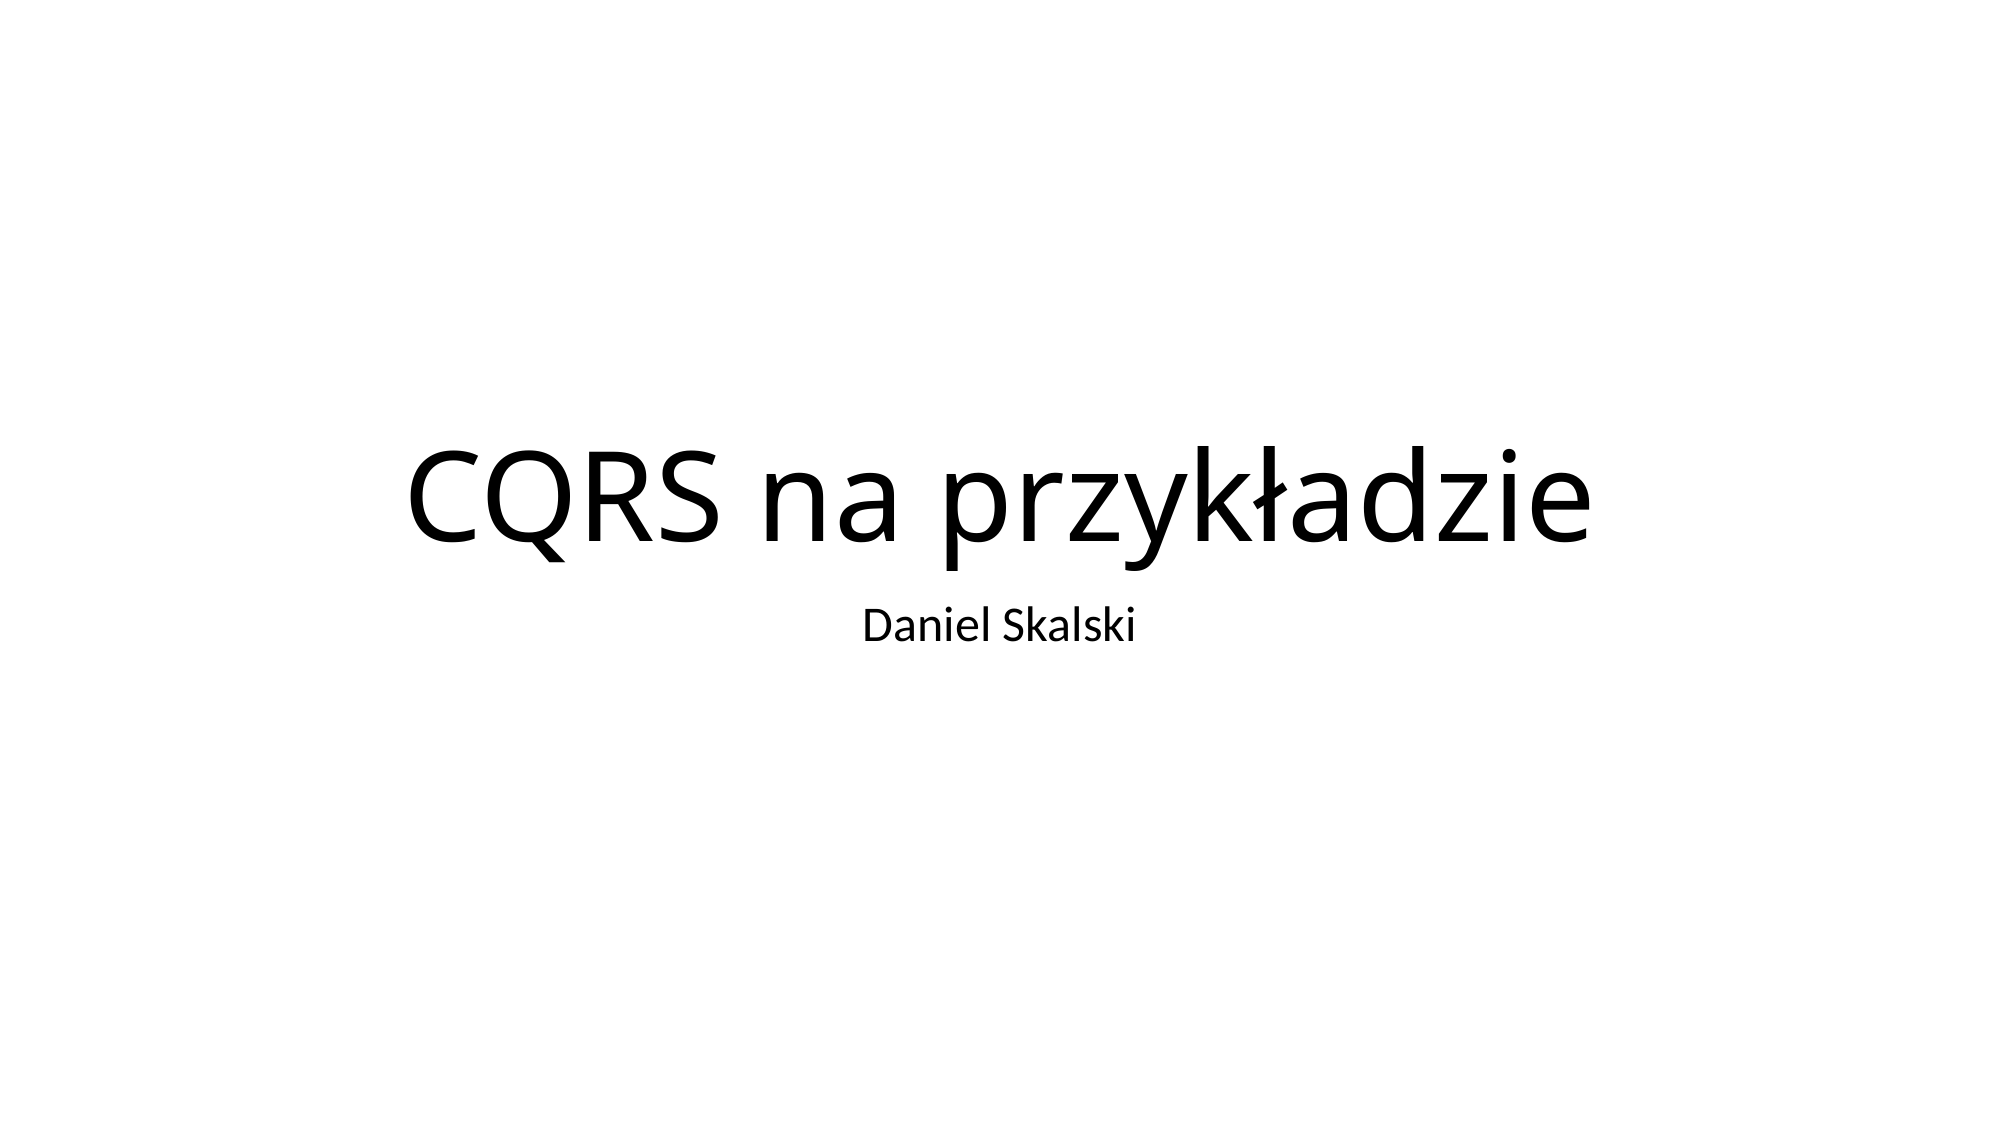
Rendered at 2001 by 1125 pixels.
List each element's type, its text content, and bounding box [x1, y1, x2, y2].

subtitle Daniel Skalski [249, 590, 1750, 863]
title CQRS na przykładzie [249, 184, 1750, 576]
